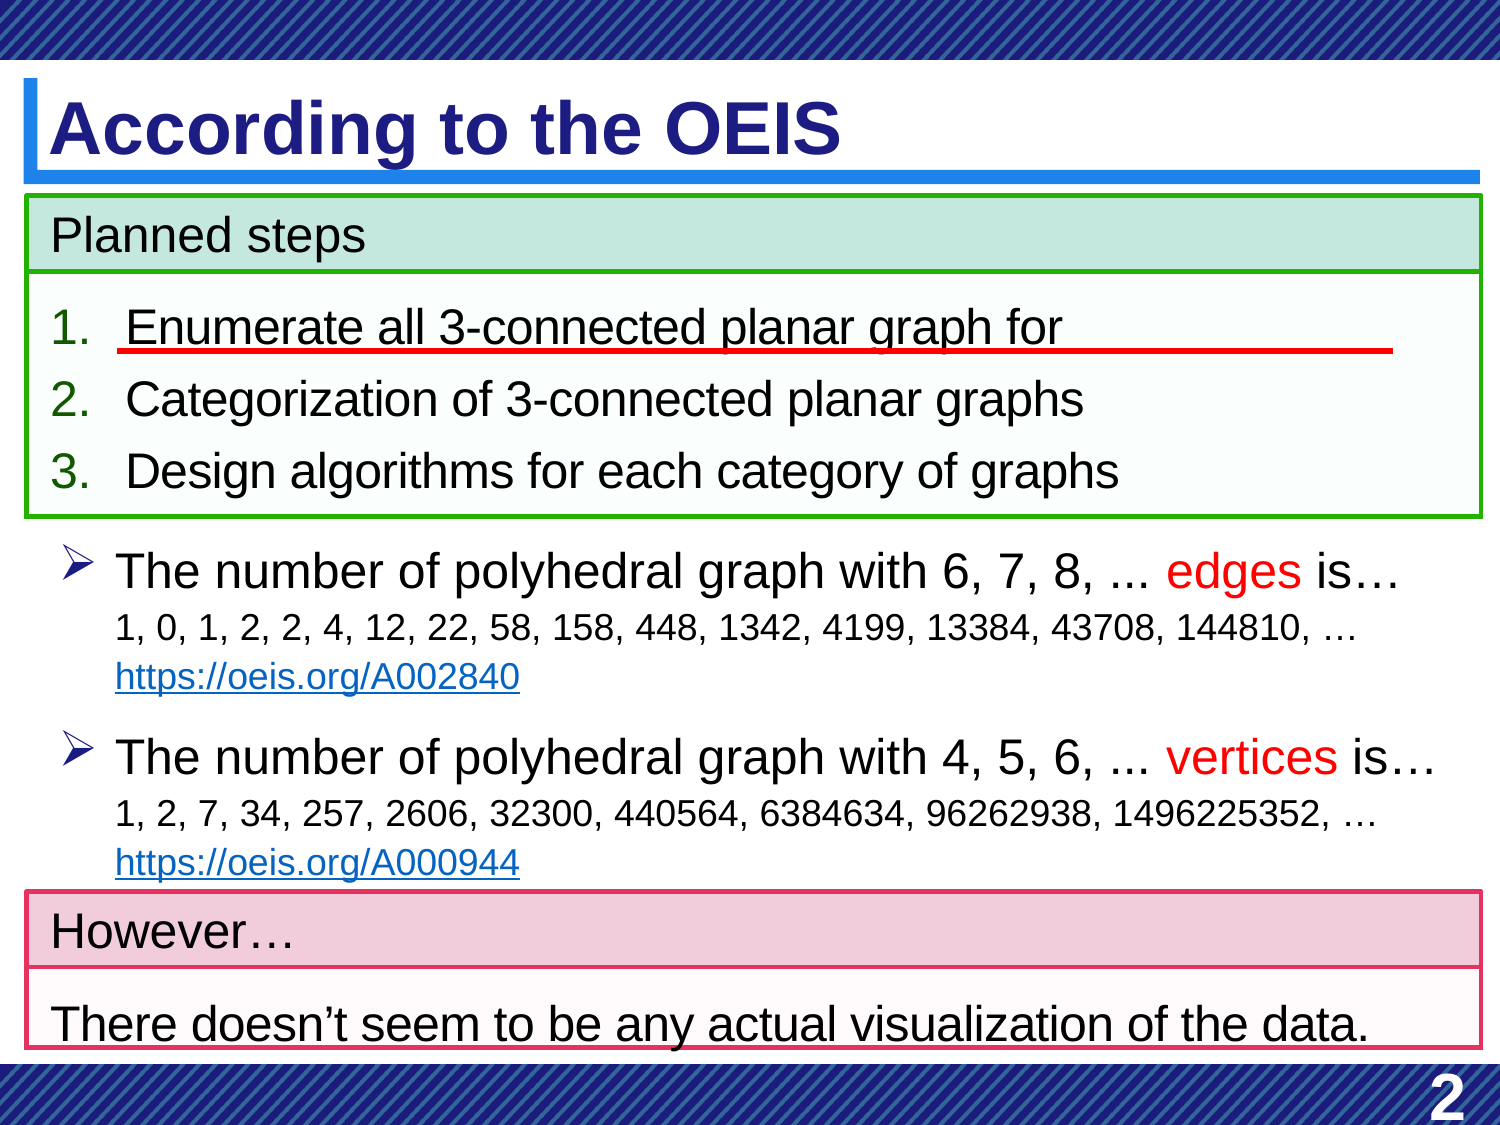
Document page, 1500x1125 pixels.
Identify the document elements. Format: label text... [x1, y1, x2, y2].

text_box There doesn’t seem to be any actual visualization of the data. [25, 966, 1482, 1049]
list The number of polyhedral graph with 6, 7, 8, ... edges is… 1, 0, 1, 2, 2, 4, 12, 22, 58, 158, 448, 1342, 4199, 13384, 43708, 144810, … https://oeis.org/A002840 The number of polyhedral graph with 4, 5, 6, ... vertices is… 1, 2, 7, 34, 257, 2606, 32300, 440564, 6384634, 96262938, 1496225352, … https://oeis.org/A000944 [43, 525, 1457, 891]
slide_number 2 [1143, 1068, 1482, 1120]
text_box However… [26, 891, 1481, 968]
title According to the OEIS [33, 71, 1469, 178]
text_box Planned steps [26, 195, 1481, 272]
picture [0, 1064, 1500, 1125]
picture [0, 0, 1500, 60]
